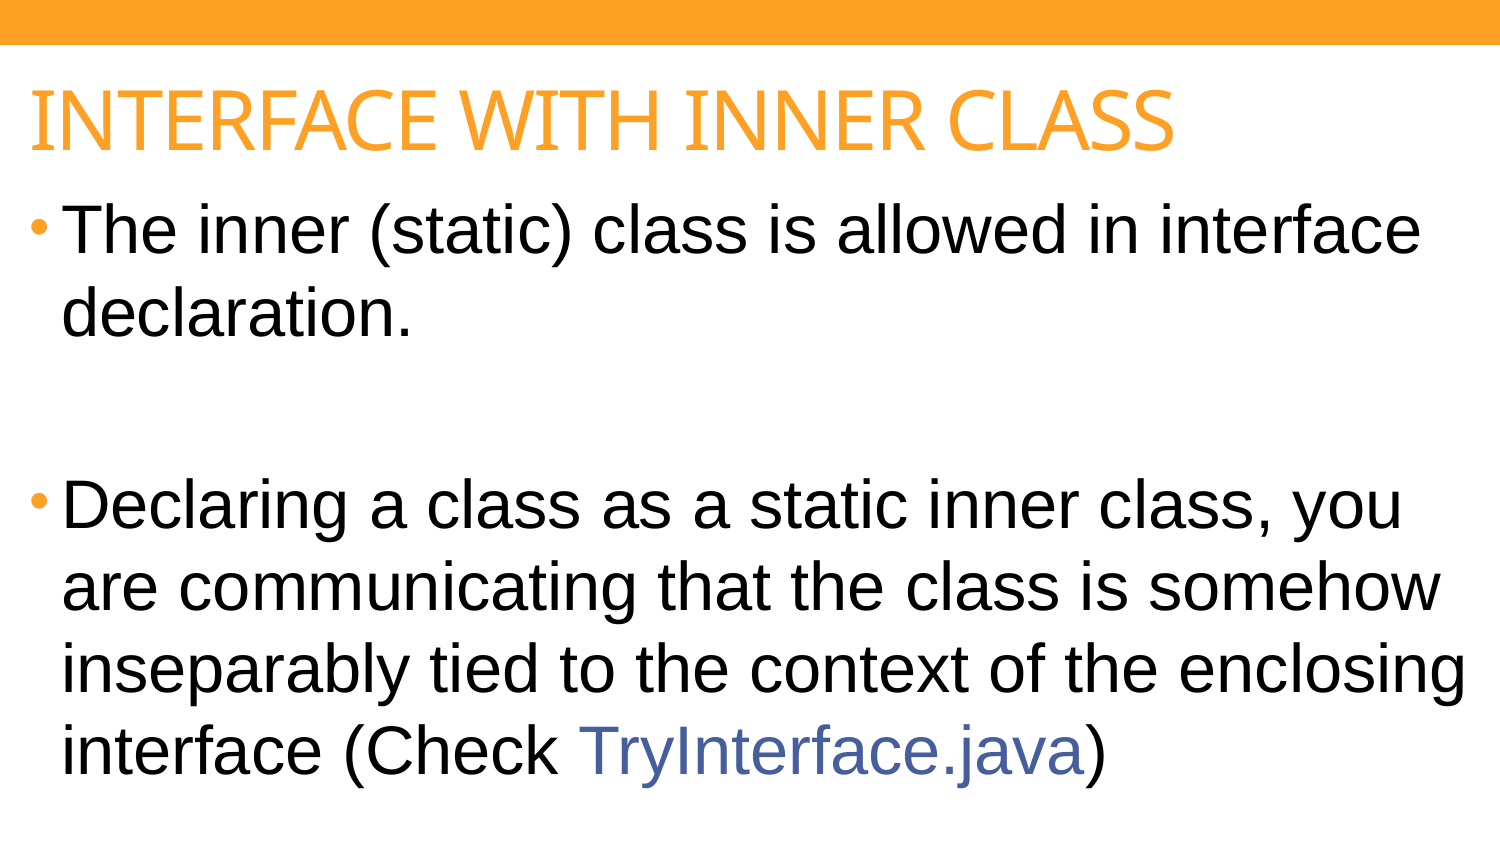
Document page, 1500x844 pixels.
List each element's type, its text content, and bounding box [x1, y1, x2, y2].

list The inner (static) class is allowed in interface declaration. Declaring a class as a static inner class, you are communicating that the class is somehow inseparably tied to the context of the enclosing interface (Check TryInterface.java) [14, 178, 1486, 825]
text_box INTERFACE WITH INNER CLASS [14, 55, 1486, 178]
